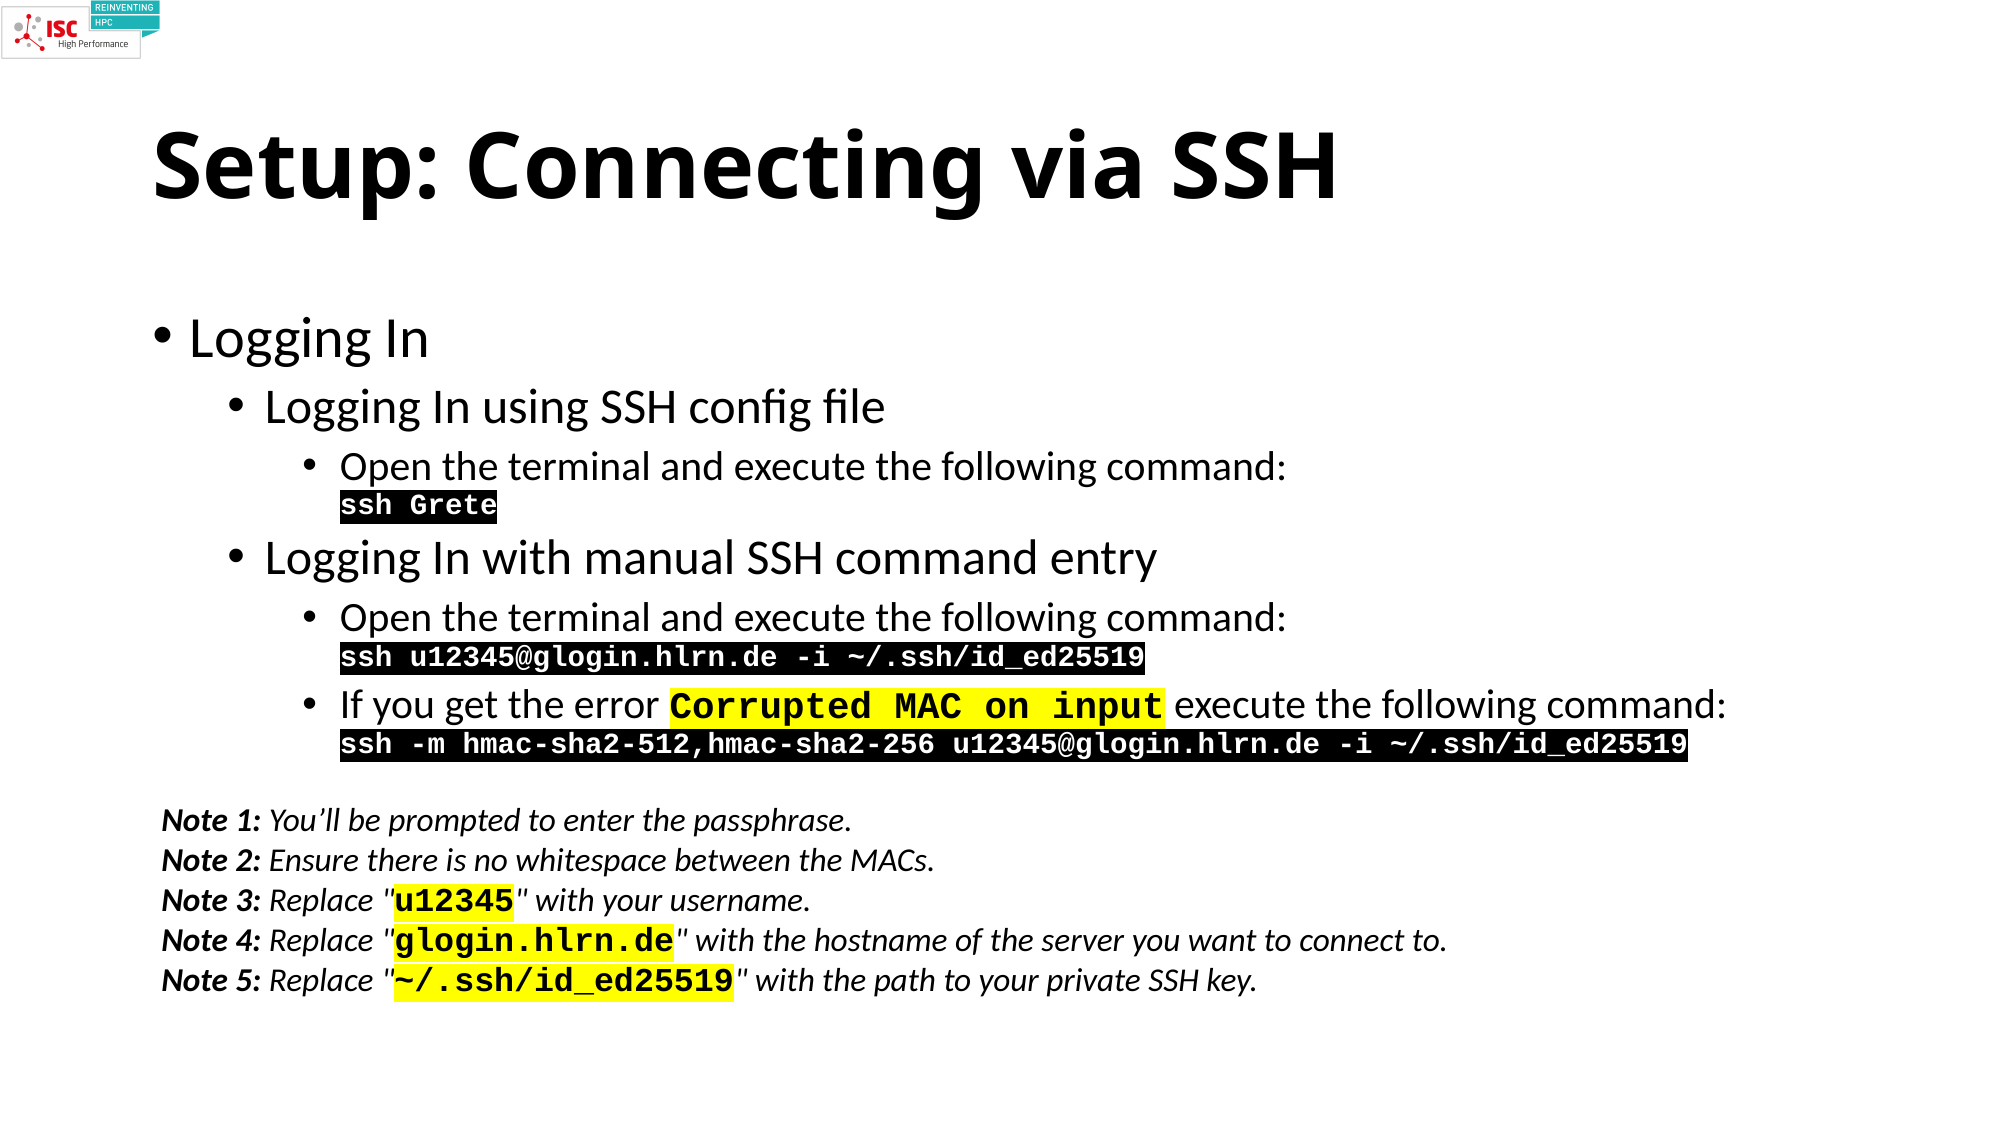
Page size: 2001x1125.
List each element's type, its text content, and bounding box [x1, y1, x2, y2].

picture [0, 0, 161, 60]
text_box Note 1: You’ll be prompted to enter the passphrase. Note 2: Ensure there is no whitespace between the MACs. Note 3: Replace "u12345" with your username. Note 4: Replace "glogin.hlrn.de" with the hostname of the server you want to connect to. Note 5: Replace "~/.ssh/id_ed25519" with the path to your private SSH key. [146, 791, 1465, 1006]
title Setup: Connecting via SSH [137, 59, 1863, 278]
list Logging In Logging In using SSH config file Open the terminal and execute the following command: ssh Grete Logging In with manual SSH command entry Open the terminal and execute the following command: ssh u12345@glogin.hlrn.de -i ~/.ssh/id_ed25519 If you get the error Corrupted MAC on input execute the following command: ssh -m hmac-sha2-512,hmac-sha2-256 u12345@glogin.hlrn.de -i ~/.ssh/id_ed25519 [137, 299, 1863, 1014]
